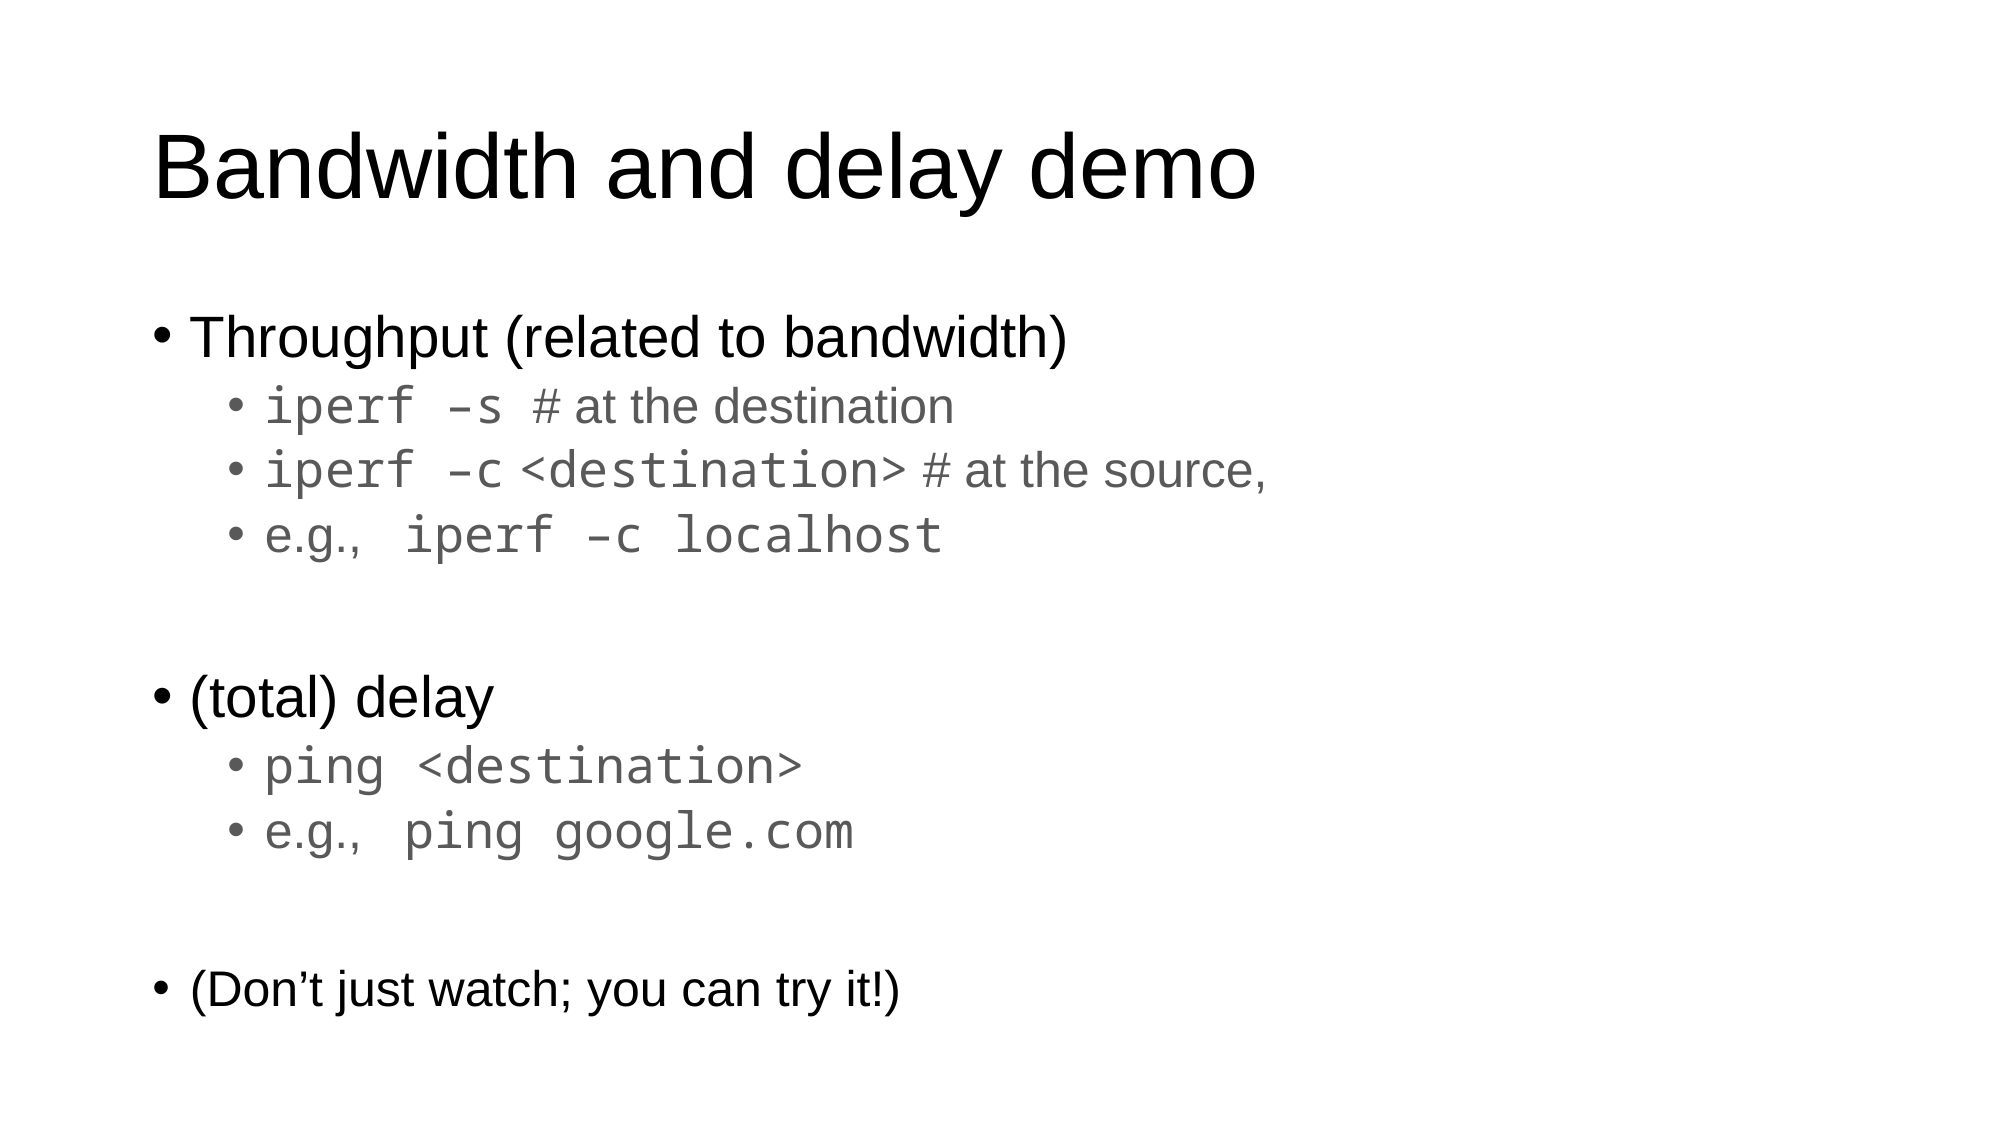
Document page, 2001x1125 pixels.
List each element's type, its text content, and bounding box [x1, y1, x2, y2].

title Bandwidth and delay demo [137, 59, 1863, 278]
list Throughput (related to bandwidth) iperf –s # at the destination iperf –c <destination> # at the source, e.g., iperf –c localhost (total) delay ping <destination> e.g., ping google.com (Don’t just watch; you can try it!) [137, 299, 1863, 1014]
